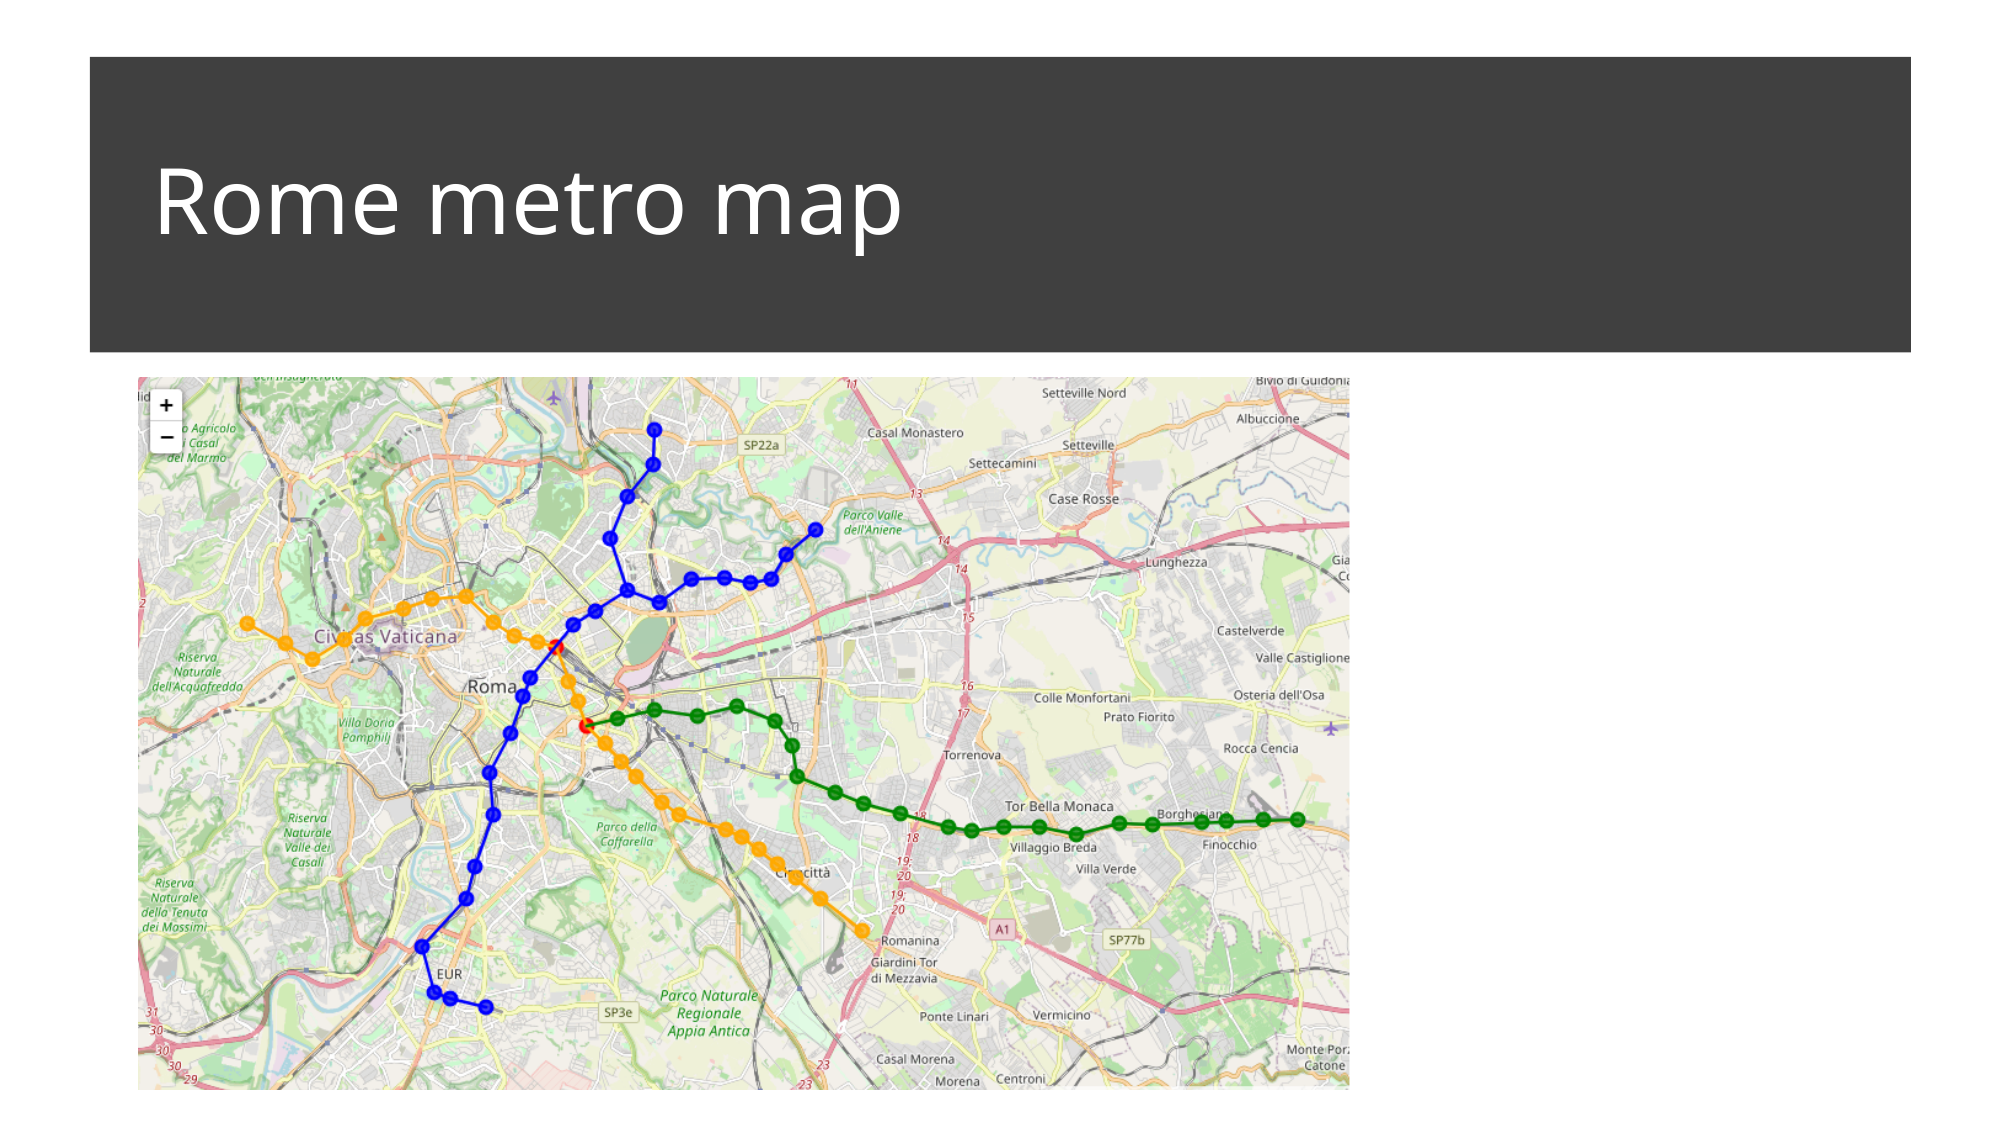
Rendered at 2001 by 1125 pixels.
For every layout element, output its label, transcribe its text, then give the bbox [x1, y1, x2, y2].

title Rome metro map [137, 96, 1863, 314]
picture [137, 377, 1352, 1090]
text_box [89, 56, 1912, 353]
